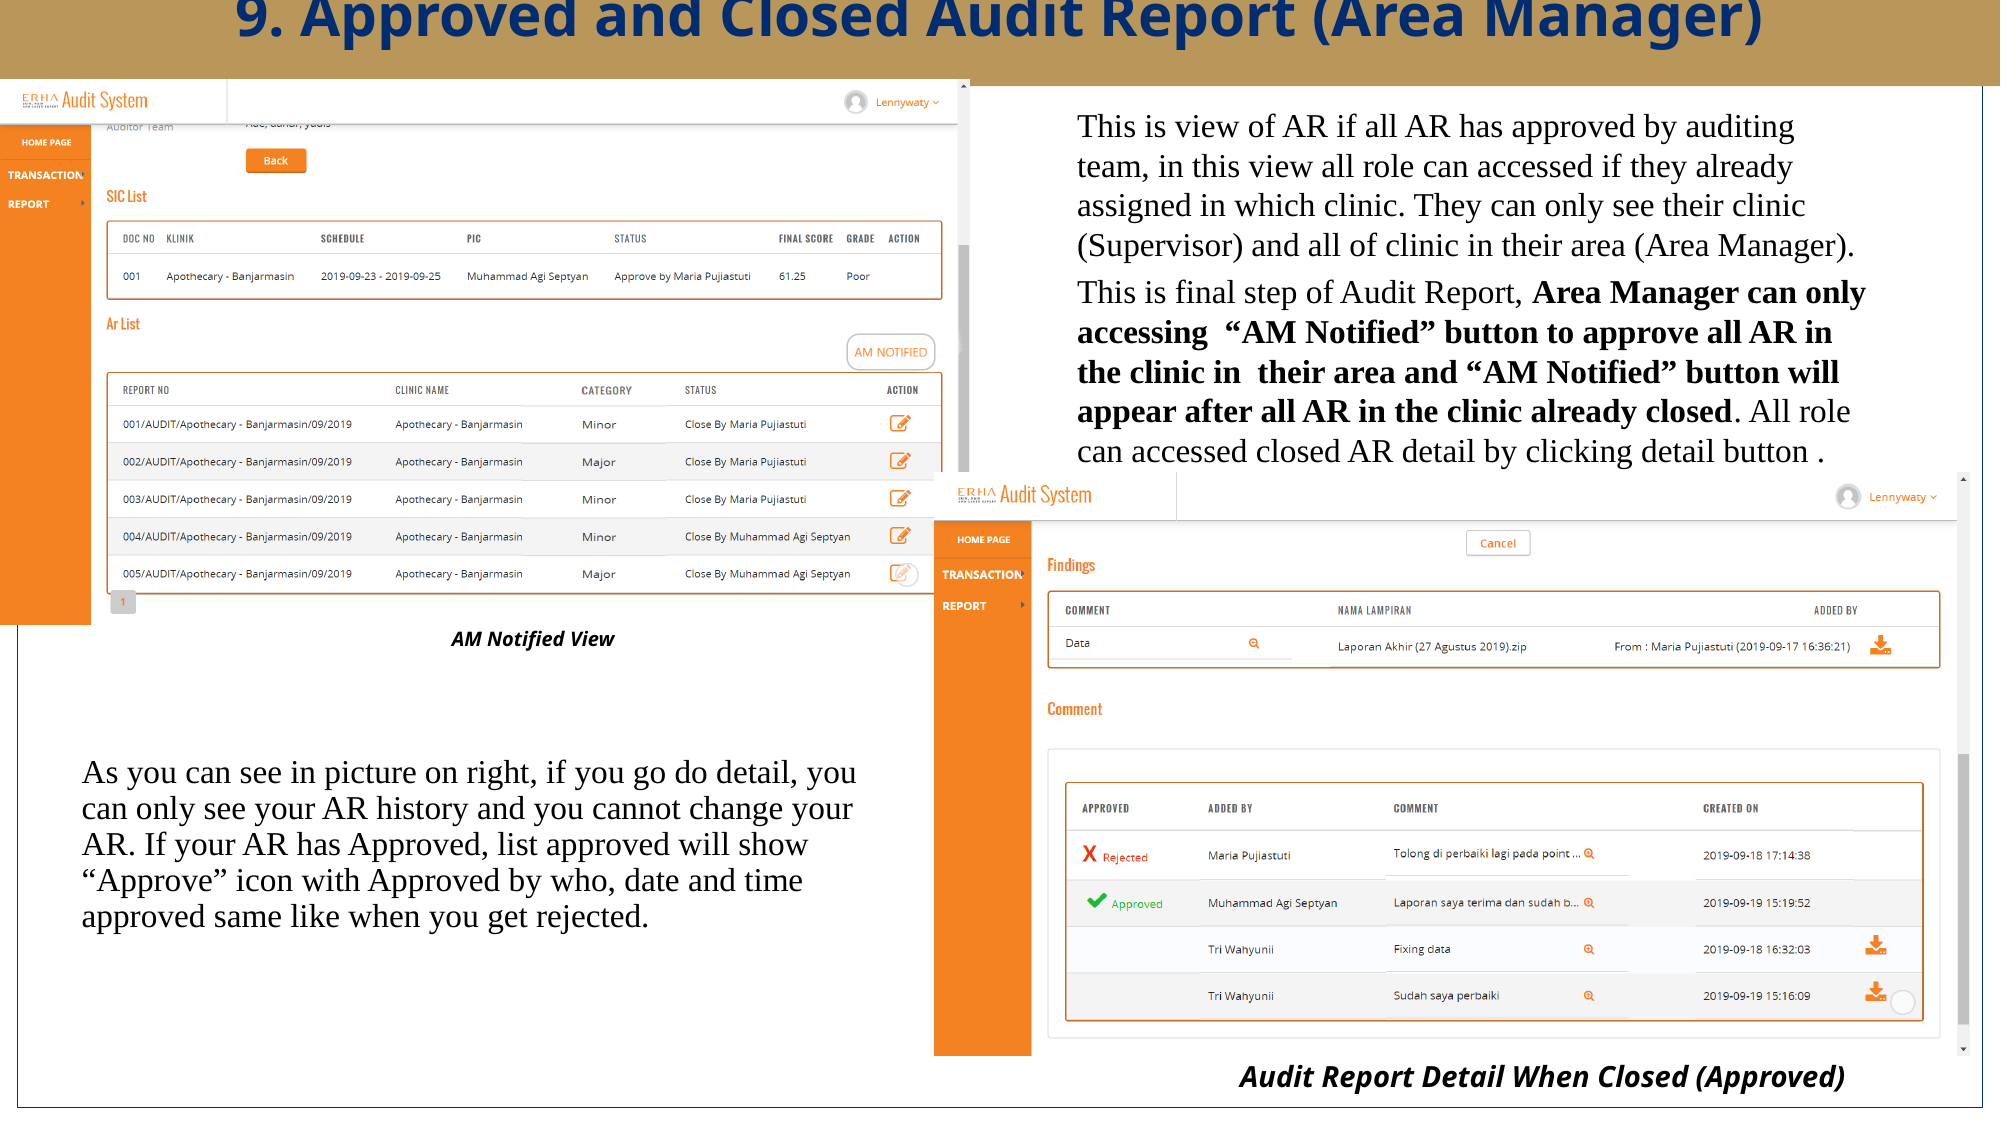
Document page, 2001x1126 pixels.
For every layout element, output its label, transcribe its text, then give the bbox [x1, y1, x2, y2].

picture [0, 79, 1970, 1056]
list This is view of AR if all AR has approved by auditing team, in this view all role can accessed if they already assigned in which clinic. They can only see their clinic (Supervisor) and all of clinic in their area (Area Manager). This is final step of Audit Report, Area Manager can only accessing “AM Notified” button to approve all AR in the clinic in their area and “AM Notified” button will appear after all AR in the clinic already closed. All role can accessed closed AR detail by clicking detail button . [1059, 87, 1892, 471]
text_box As you can see in picture on right, if you go do detail, you can only see your AR history and you cannot change your AR. If your AR has Approved, list approved will show “Approve” icon with Approved by who, date and time approved same like when you get rejected. [66, 747, 899, 987]
text_box AM Notified View [436, 633, 631, 663]
text_box 9. Approved and Closed Audit Report (Area Manager) [0, 0, 2000, 87]
text_box Audit Report Detail When Closed (Approved) [1225, 1055, 2001, 1126]
